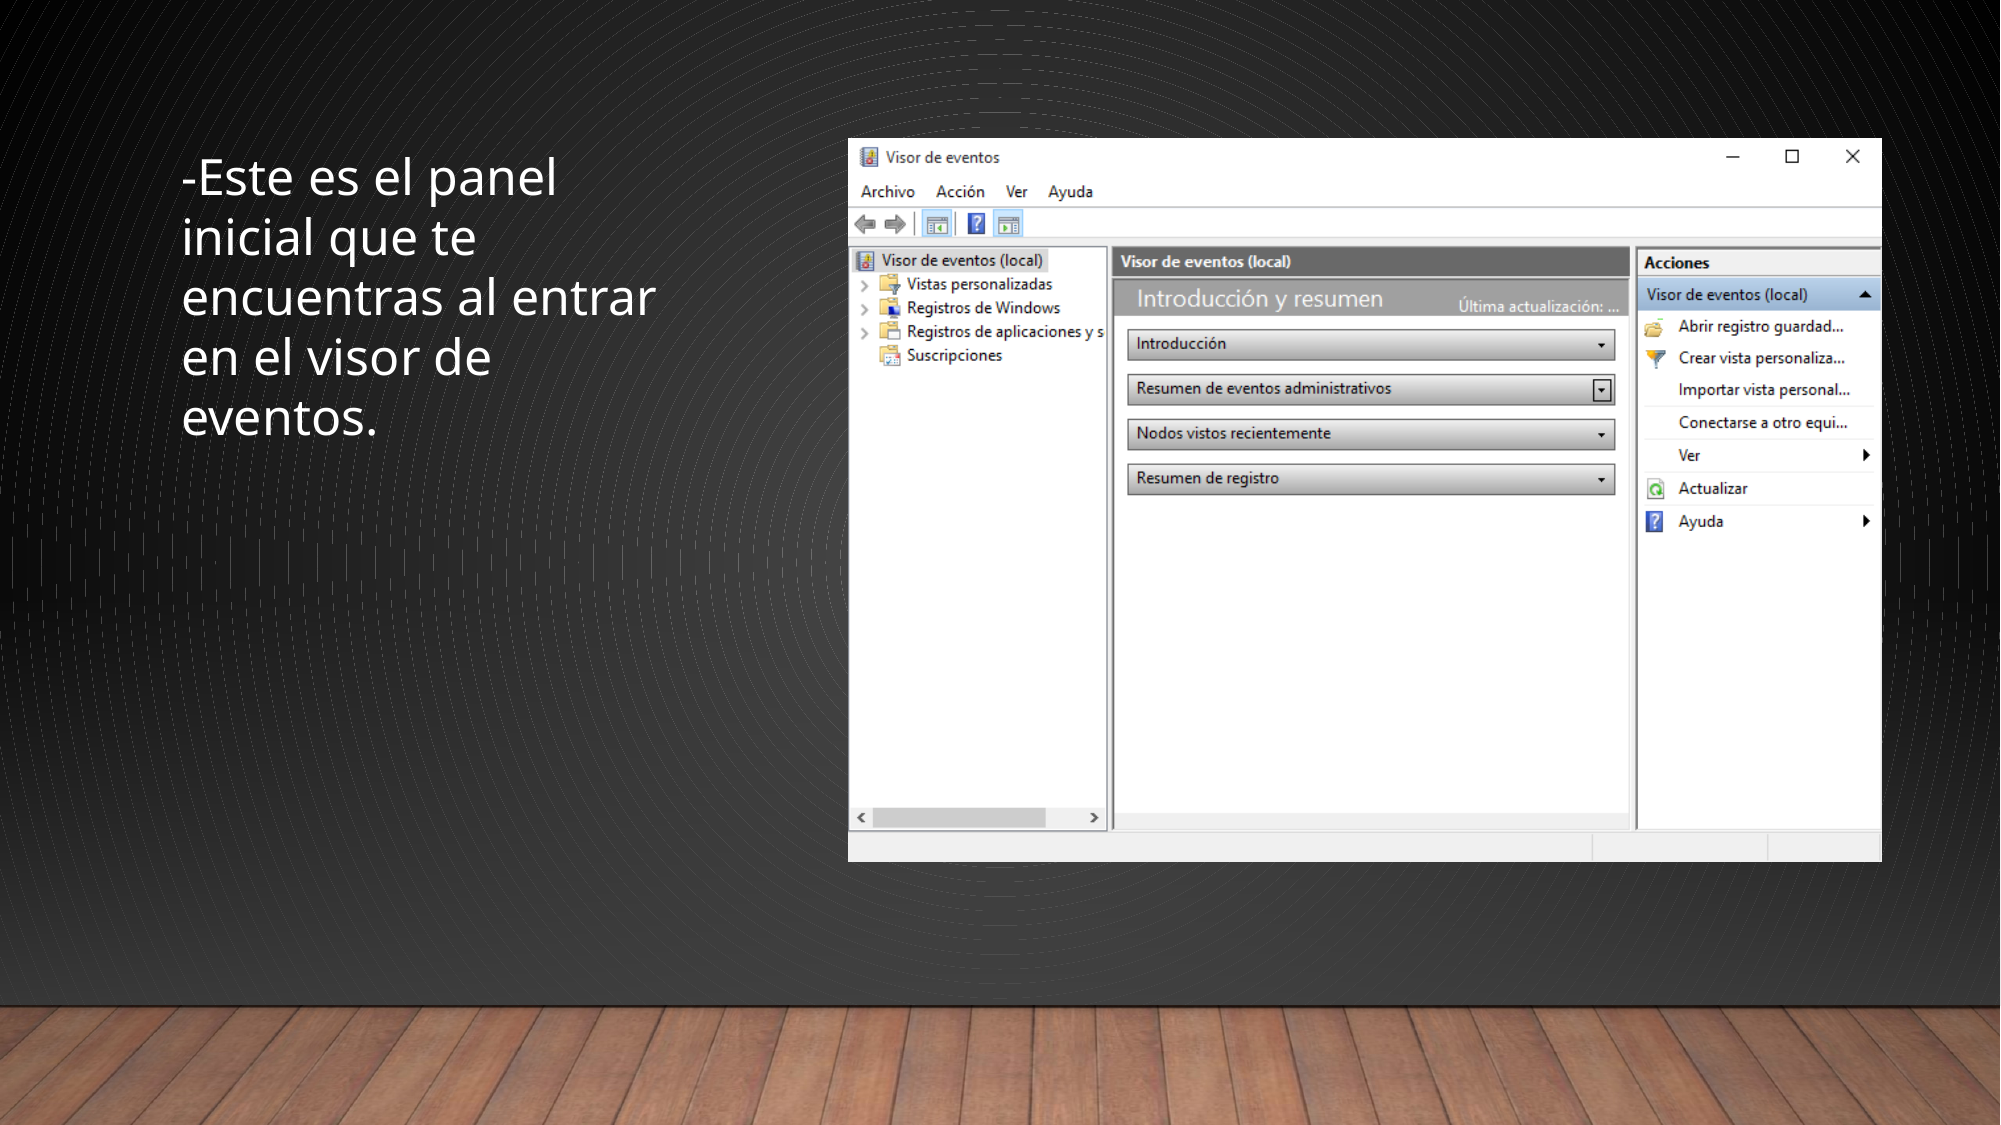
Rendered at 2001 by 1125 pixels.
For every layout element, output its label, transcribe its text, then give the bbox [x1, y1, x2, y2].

text_box -Este es el panel inicial que te encuentras al entrar en el visor de eventos. [166, 138, 709, 454]
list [848, 138, 1883, 863]
picture [0, 1005, 2000, 1125]
